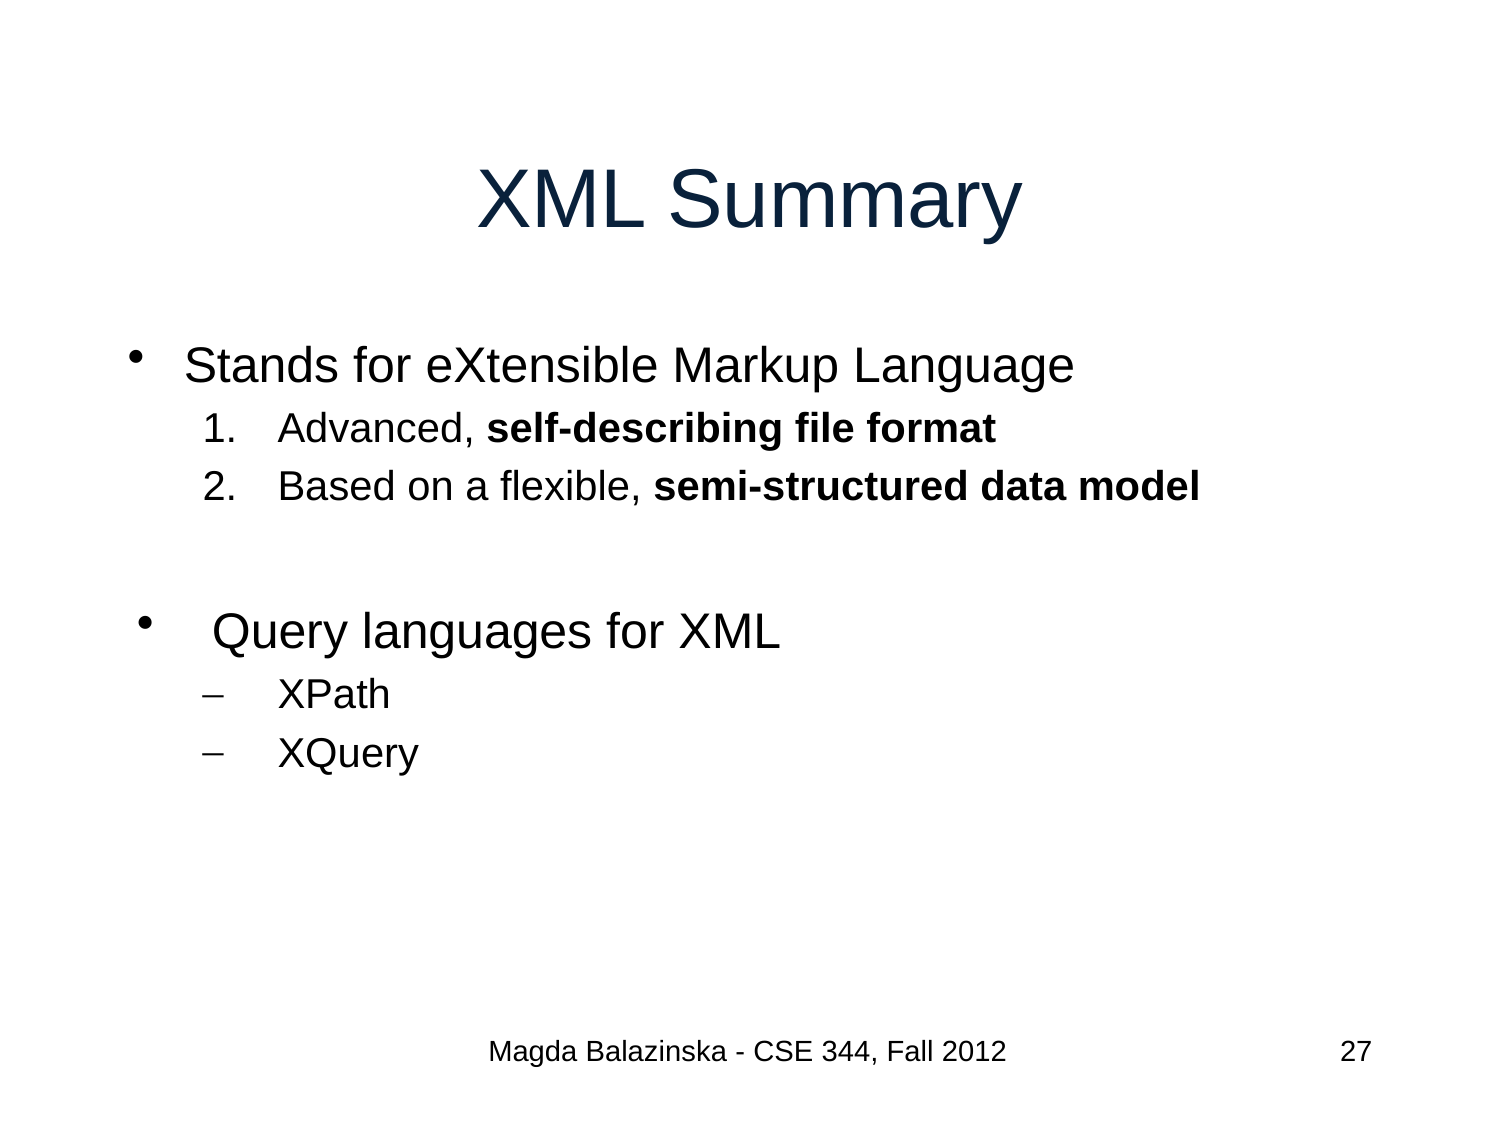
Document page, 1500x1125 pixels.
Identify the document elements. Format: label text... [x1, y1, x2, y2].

title XML Summary [112, 99, 1388, 288]
slide_number 27 [1074, 1024, 1388, 1101]
list Stands for eXtensible Markup Language Advanced, self-describing file format Based on a flexible, semi-structured data model Query languages for XML XPath XQuery [112, 324, 1388, 1001]
footer Magda Balazinska - CSE 344, Fall 2012 [462, 1024, 1051, 1101]
